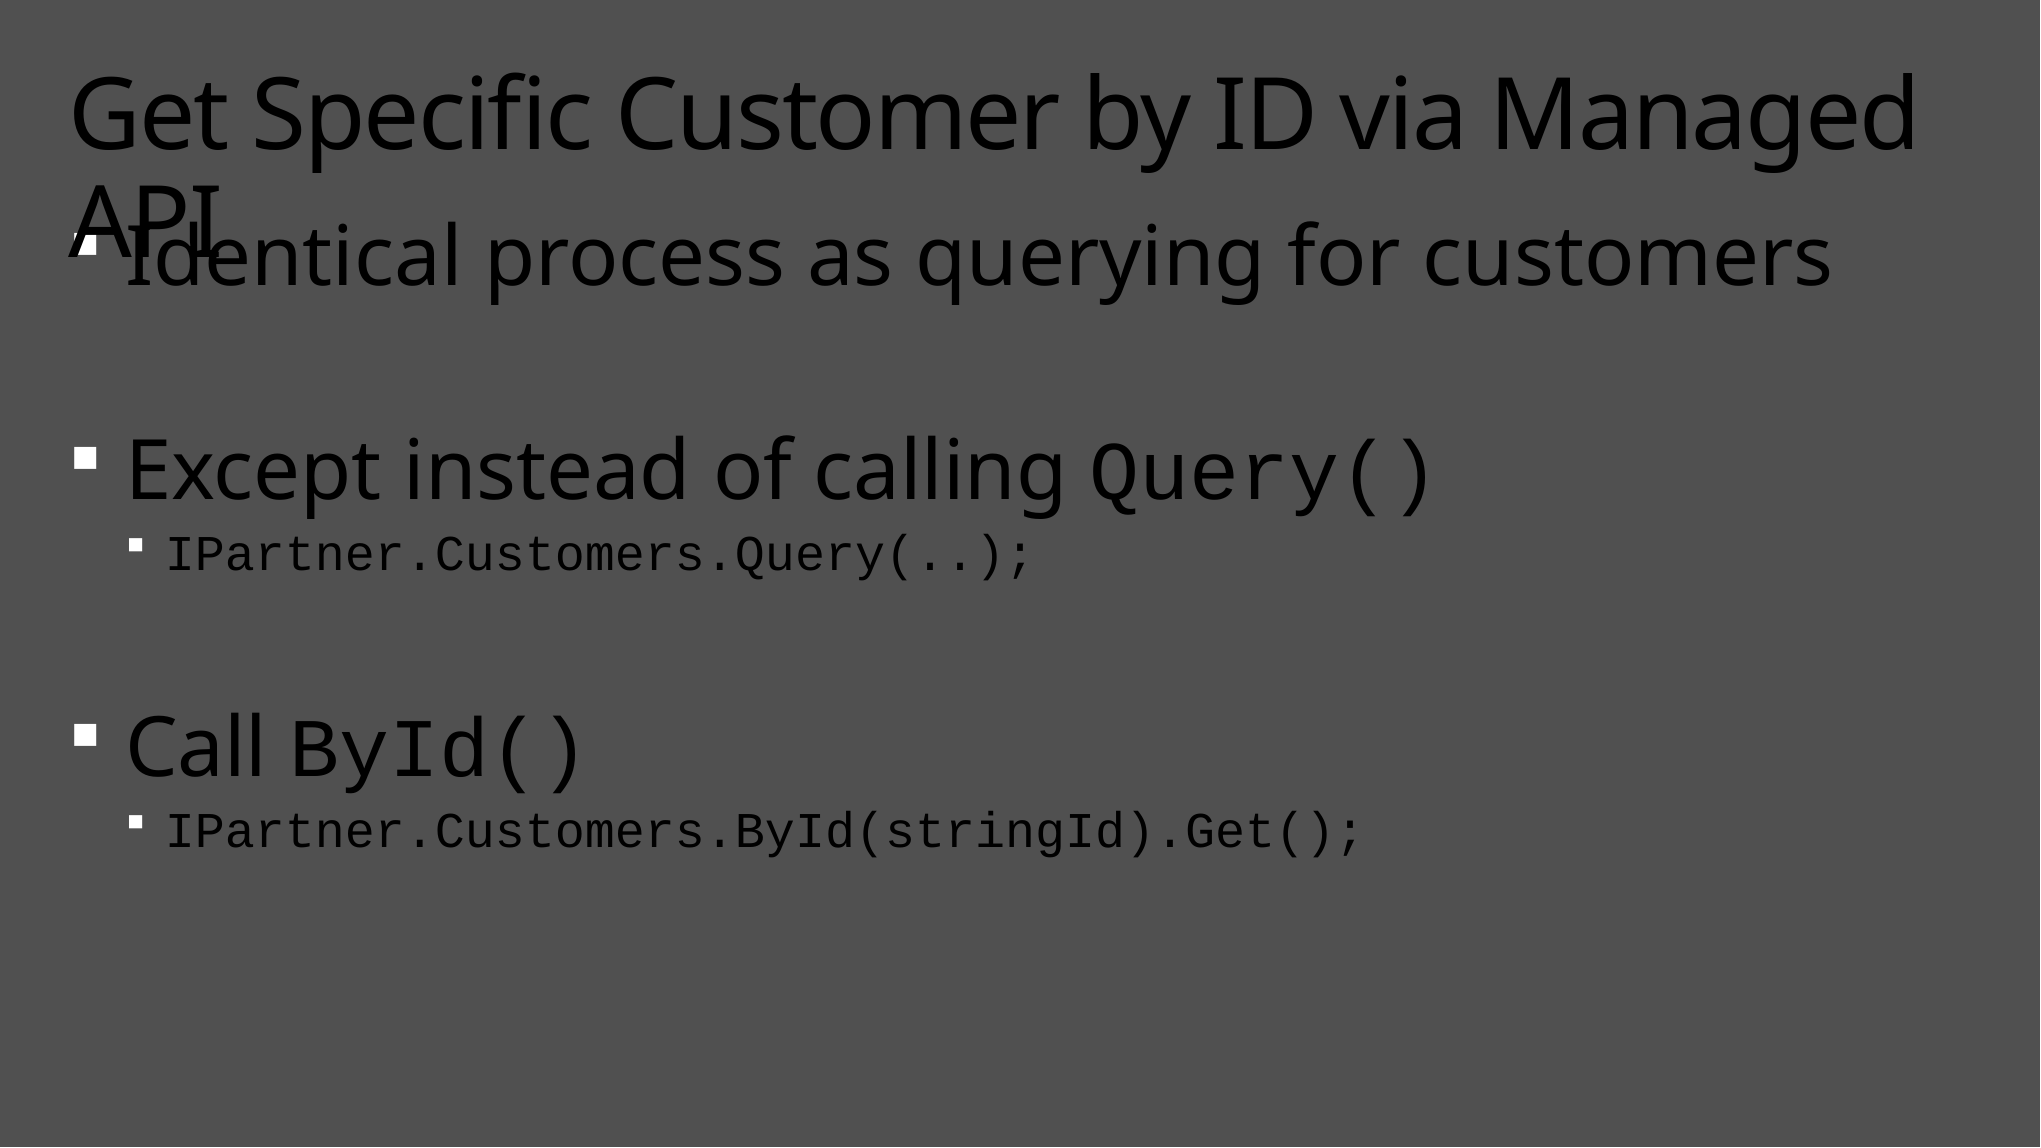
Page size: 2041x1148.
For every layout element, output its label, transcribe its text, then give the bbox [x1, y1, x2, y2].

title Get Specific Customer by ID via Managed API [45, 48, 1996, 199]
list Identical process as querying for customers Except instead of calling Query() IPartner.Customers.Query(..); Call ById() IPartner.Customers.ById(stringId).Get(); [45, 199, 1996, 898]
